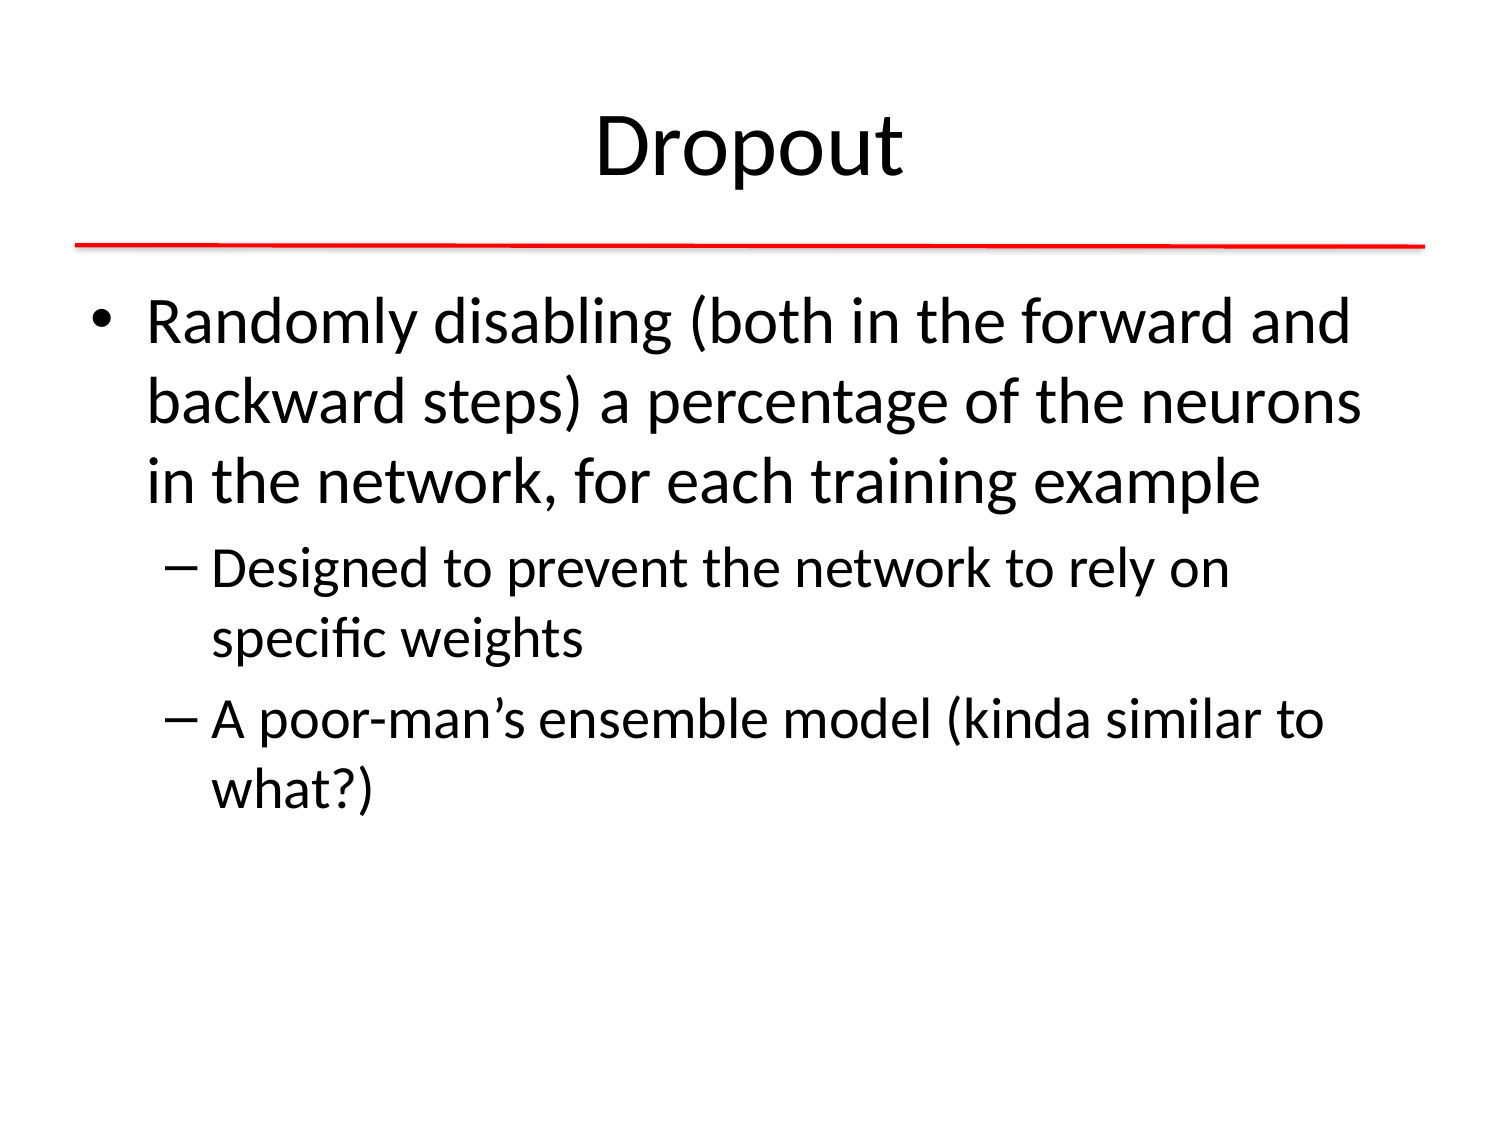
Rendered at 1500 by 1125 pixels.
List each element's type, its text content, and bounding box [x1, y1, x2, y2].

list Randomly disabling (both in the forward and backward steps) a percentage of the neurons in the network, for each training example Designed to prevent the network to rely on specific weights A poor-man’s ensemble model (kinda similar to what?) [75, 269, 1425, 1005]
title Dropout [75, 45, 1425, 233]
